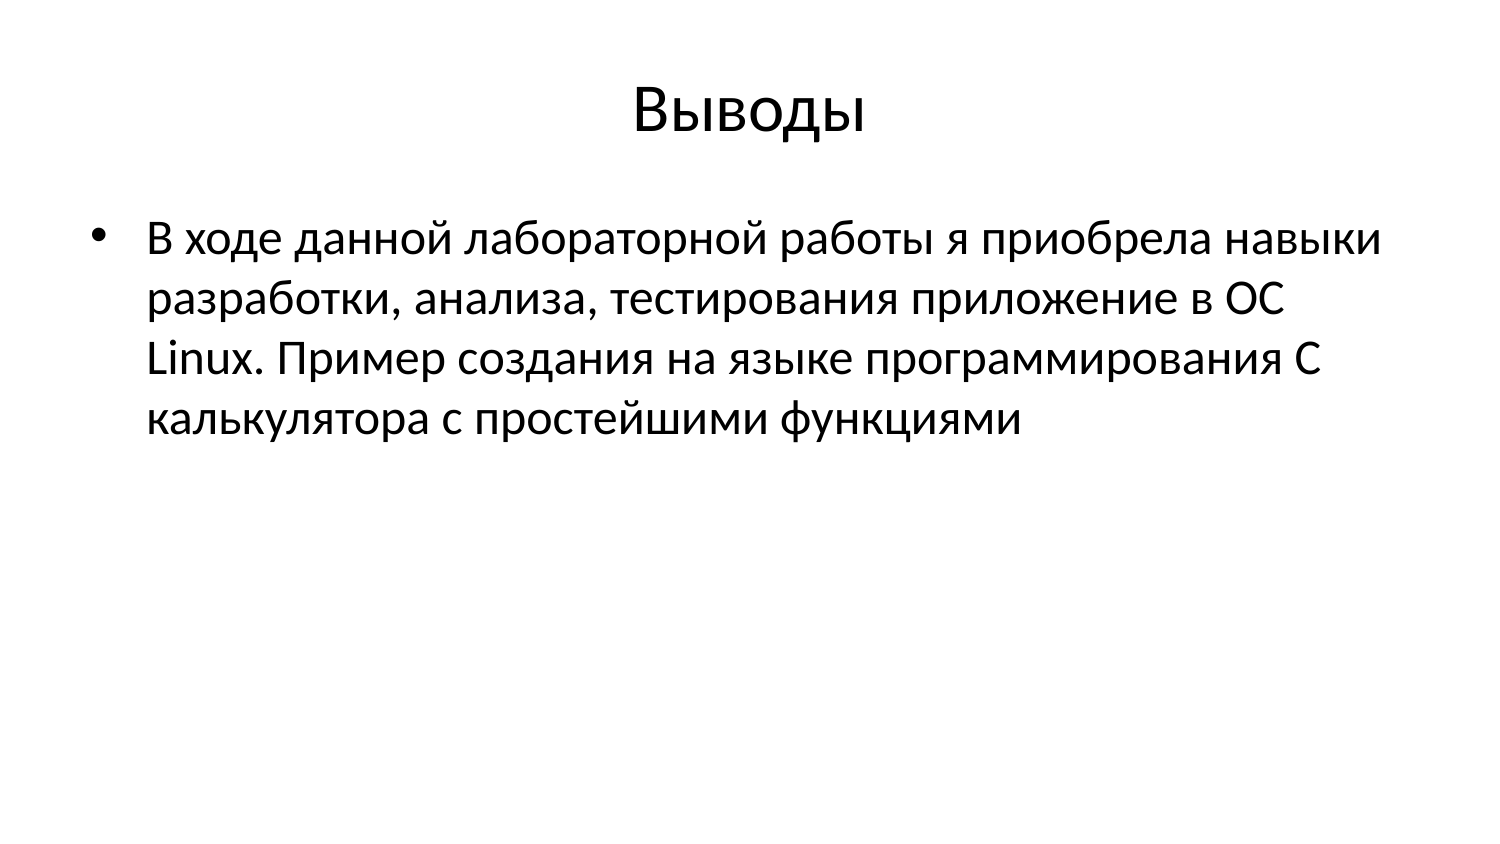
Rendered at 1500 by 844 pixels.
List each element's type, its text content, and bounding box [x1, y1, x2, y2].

list В ходе данной лабораторной работы я приобрела навыки разработки, анализа, тестирования приложение в ОС Linux. Пример создания на языке программирования С калькулятора с простейшими функциями [75, 196, 1425, 754]
title Выводы [75, 33, 1425, 175]
